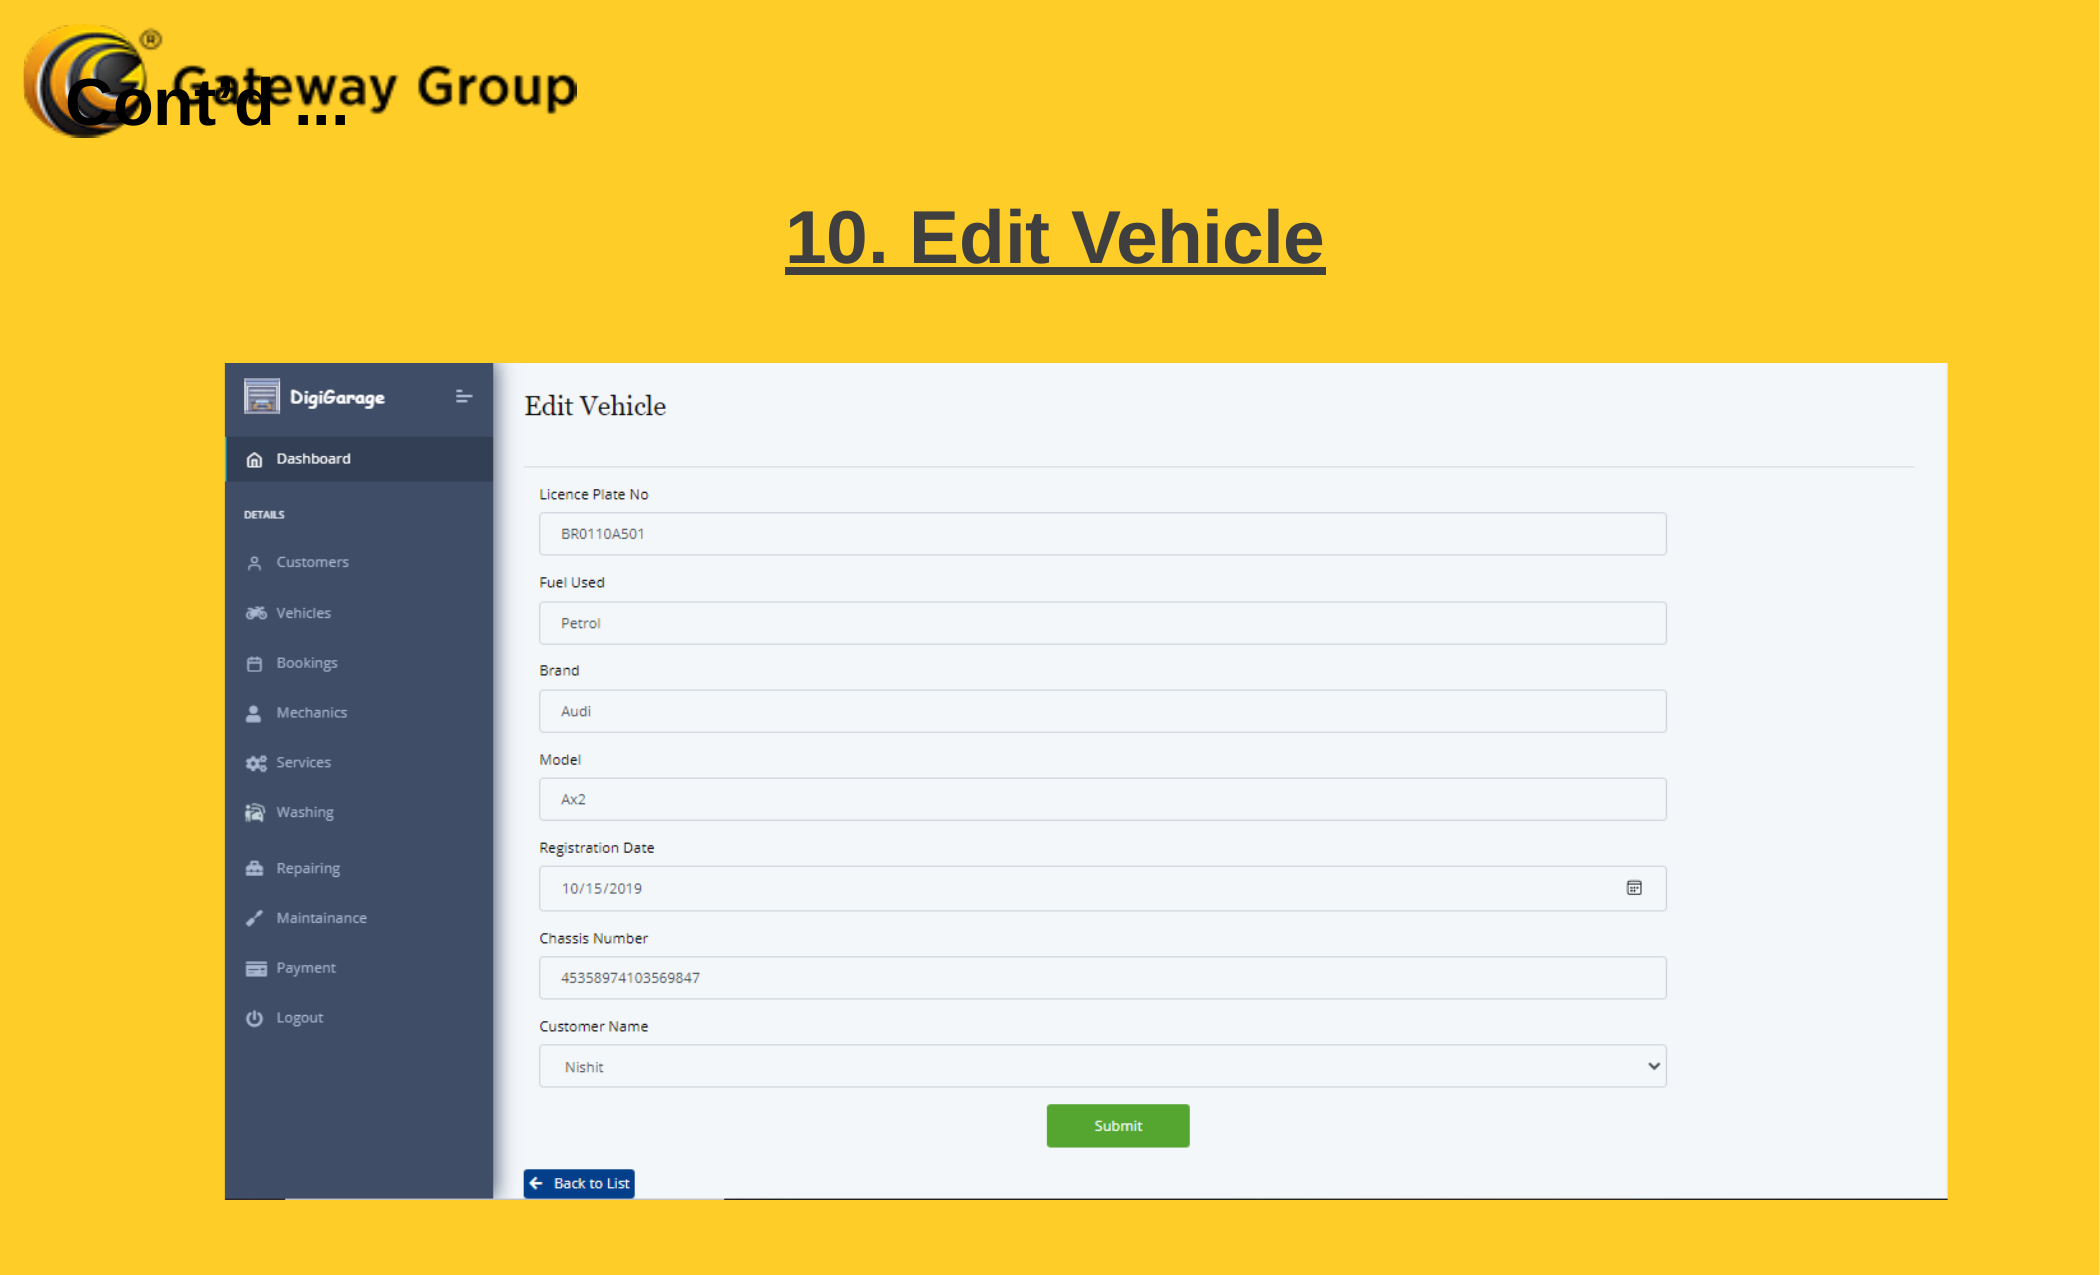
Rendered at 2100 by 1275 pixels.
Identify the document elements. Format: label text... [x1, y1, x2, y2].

text_box 10. Edit Vehicle [783, 185, 1333, 278]
text_box [224, 363, 1948, 1200]
picture [23, 24, 577, 138]
text_box Cont’d ... [65, 56, 2035, 272]
